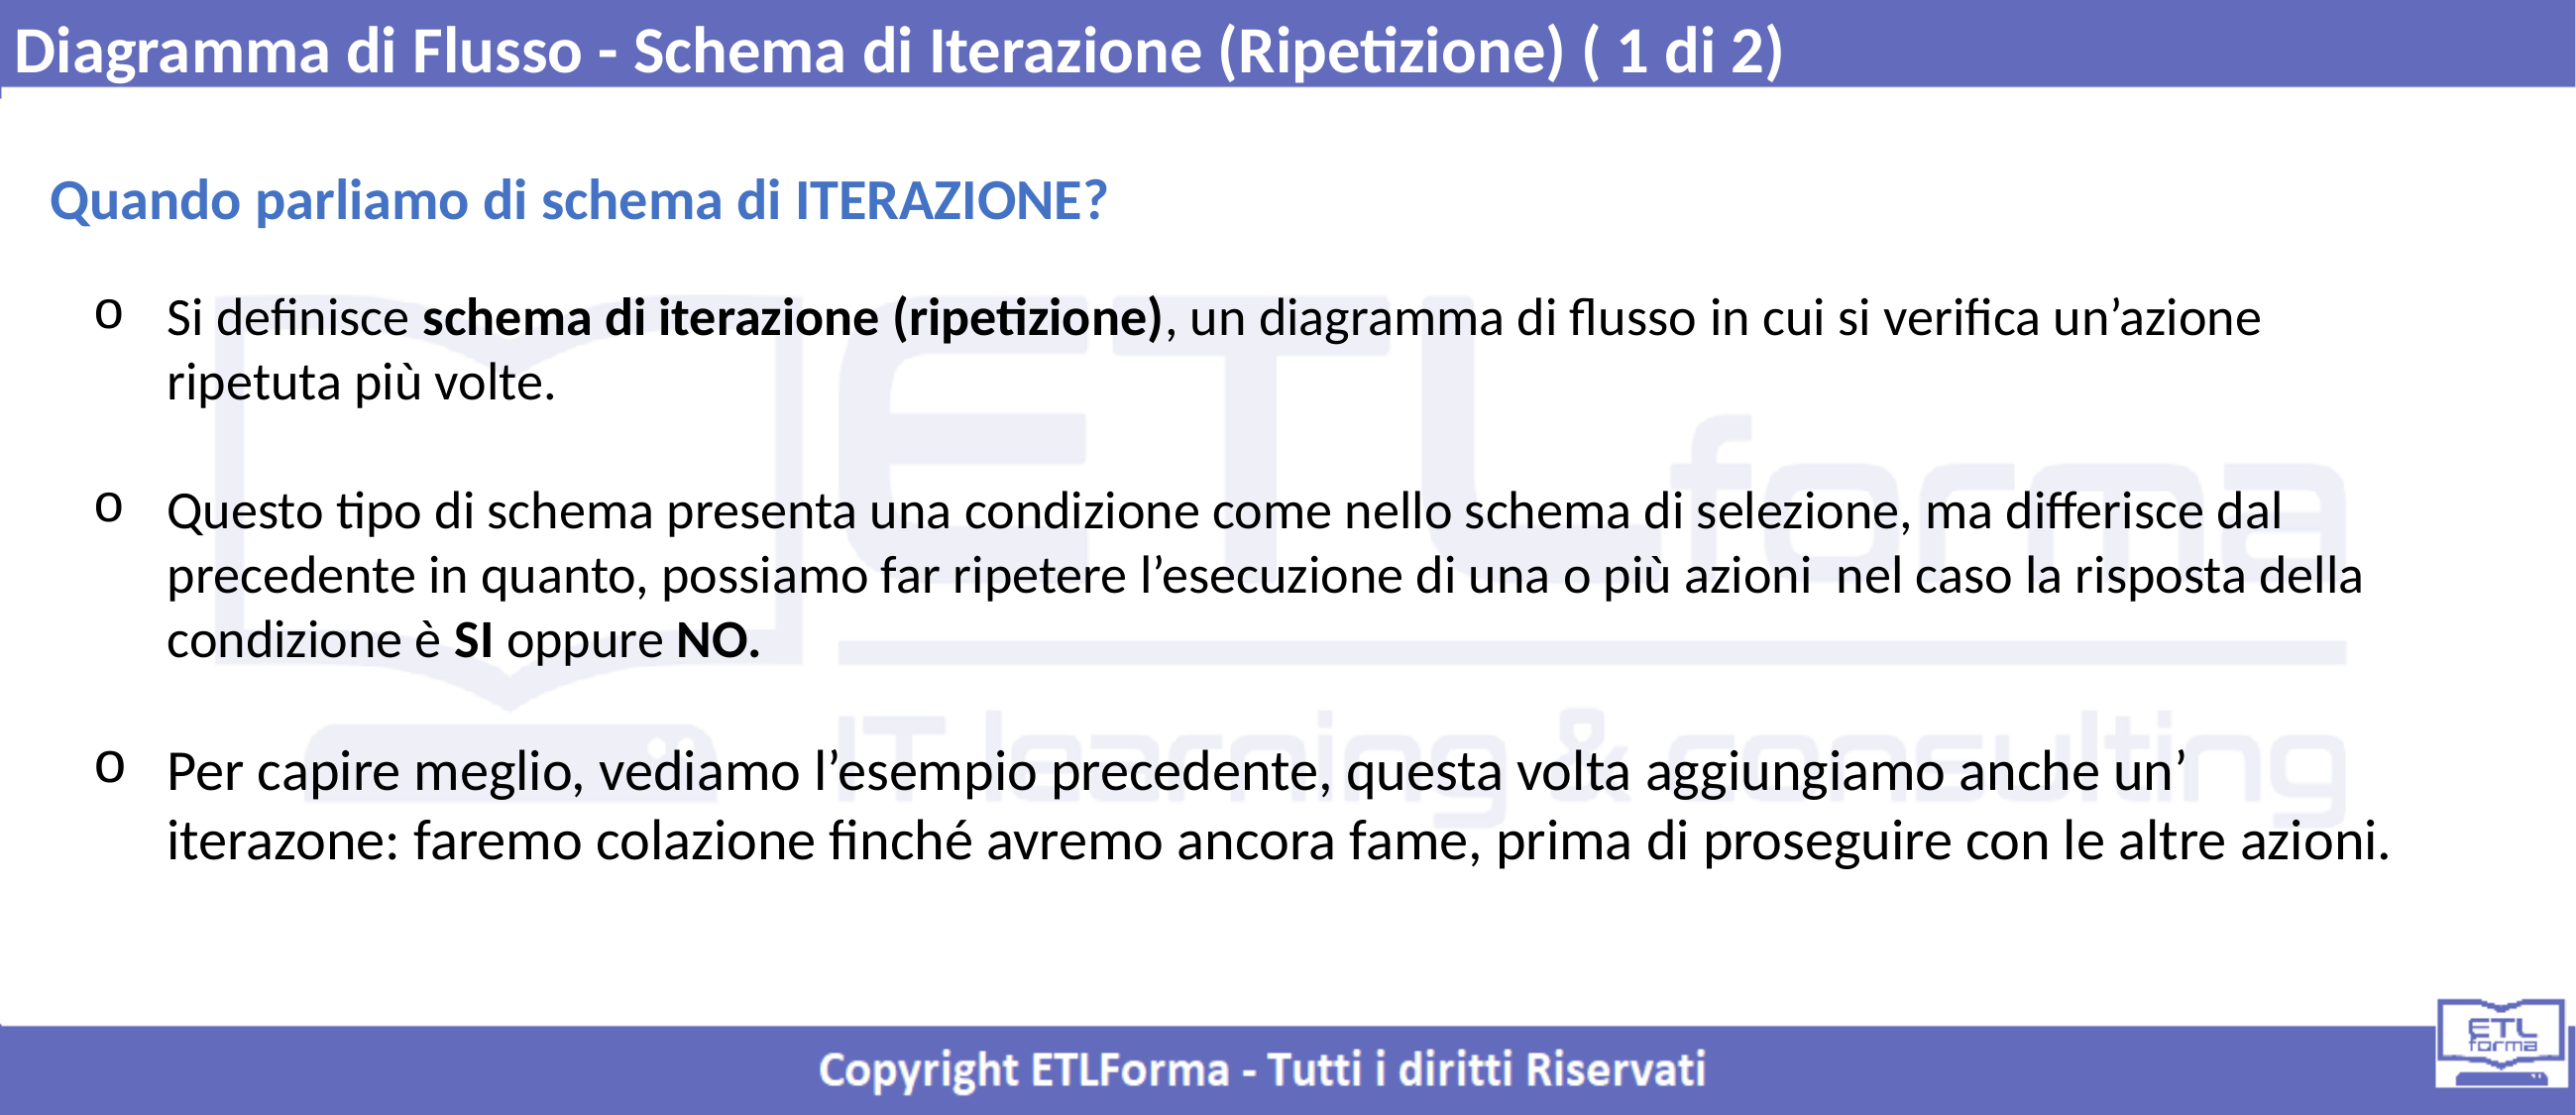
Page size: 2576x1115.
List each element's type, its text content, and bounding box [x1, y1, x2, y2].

text_box Quando parliamo di schema di ITERAZIONE? [35, 154, 2184, 239]
text_box Si definisce schema di iterazione (ripetizione), un diagramma di flusso in cui si verifica un’azione ripetuta più volte. Questo tipo di schema presenta una condizione come nello schema di selezione, ma differisce dal precedente in quanto, possiamo far ripetere l’esecuzione di una o più azioni nel caso la risposta della condizione è SI oppure NO. Per capire meglio, vediamo l’esempio precedente, questa volta aggiungiamo anche un’ iterazone: faremo colazione finché avremo ancora fame, prima di proseguire con le altre azioni. [77, 275, 2435, 944]
text_box Diagramma di Flusso - Schema di Iterazione (Ripetizione) ( 1 di 2) [0, 0, 2549, 71]
